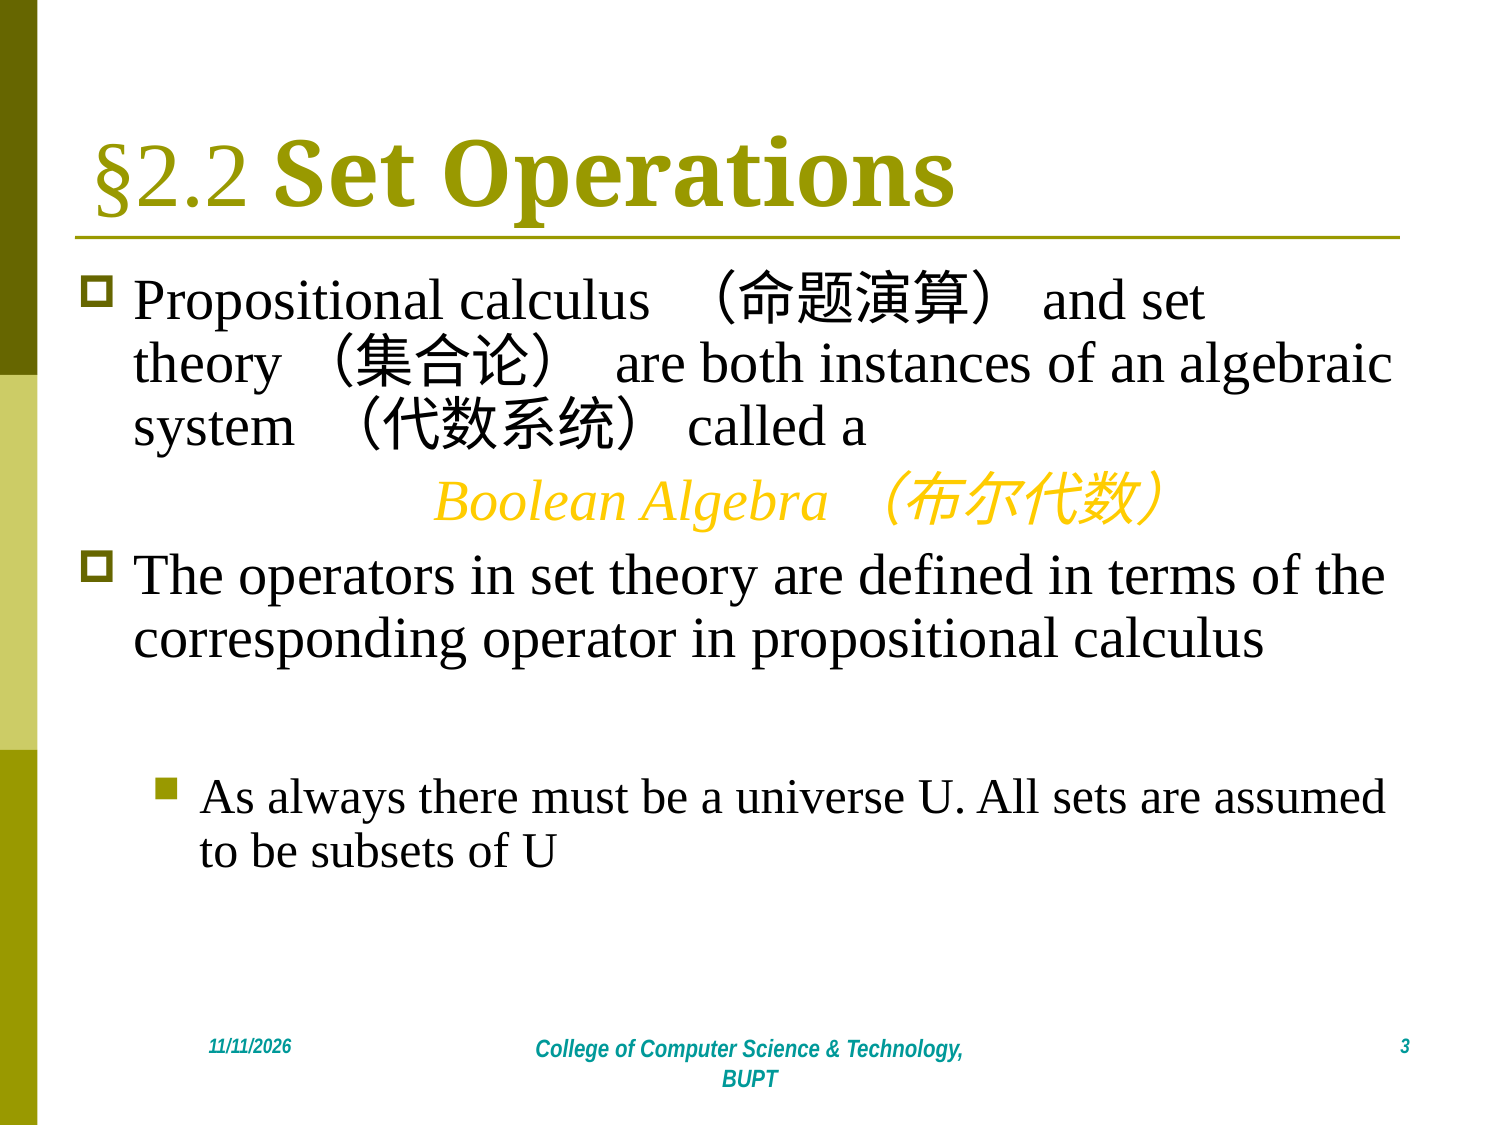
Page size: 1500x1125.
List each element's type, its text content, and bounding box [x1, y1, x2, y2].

slide_number 3 [1074, 1025, 1425, 1100]
footer College of Computer Science & Technology, BUPT [512, 1025, 988, 1100]
title §2.2 Set Operations [75, 45, 1425, 233]
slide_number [75, 1025, 425, 1100]
list Propositional calculus （命题演算）and set theory（集合论） are both instances of an algebraic system （代数系统）called a Boolean Algebra（布尔代数） The operators in set theory are defined in terms of the corresponding operator in propositional calculus As always there must be a universe U. All sets are assumed to be subsets of U [62, 261, 1413, 1005]
